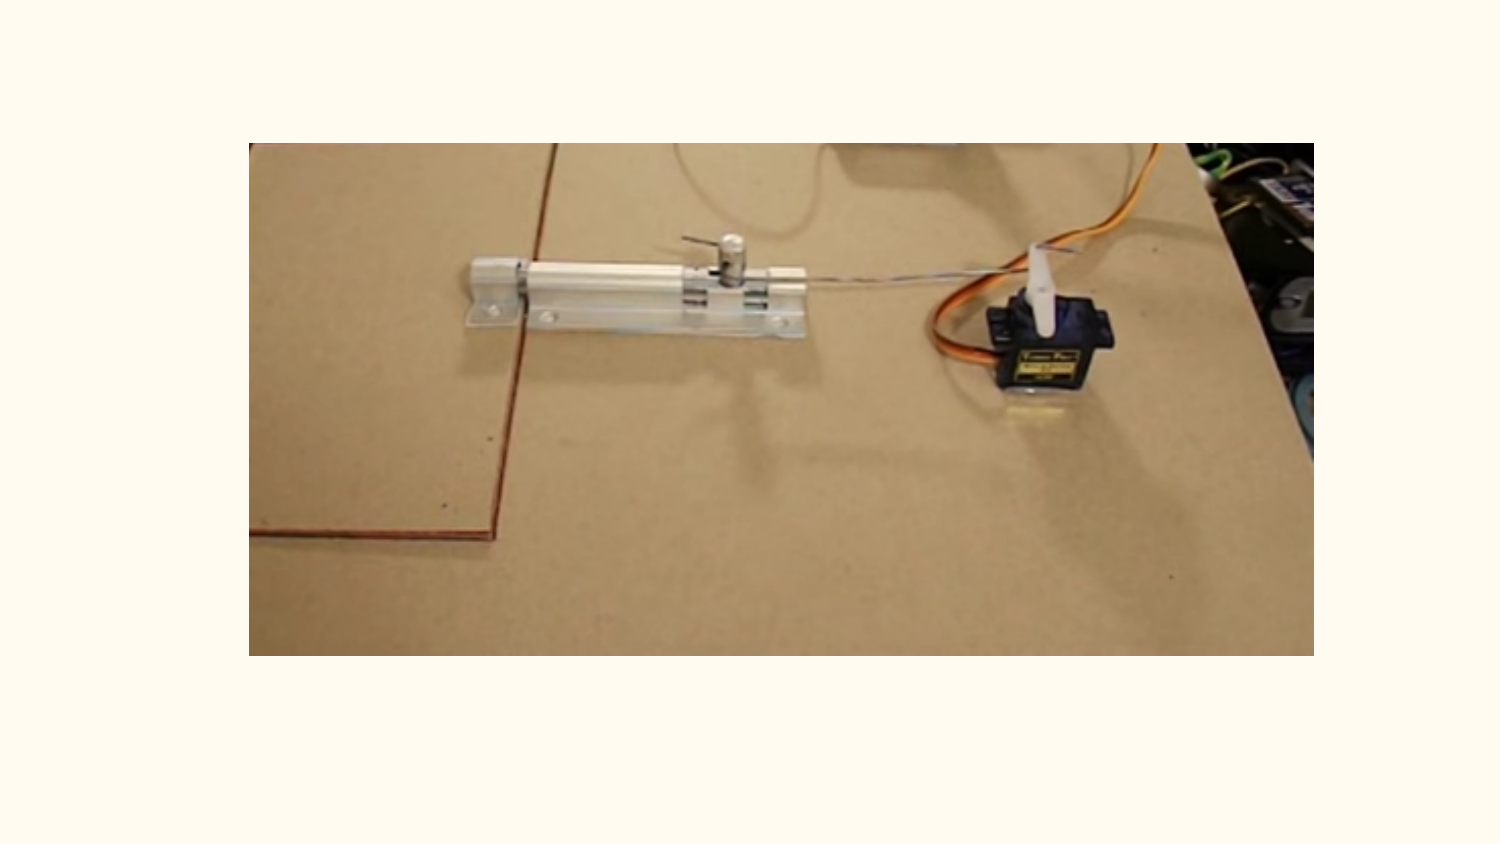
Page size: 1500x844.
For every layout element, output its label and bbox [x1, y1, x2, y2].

picture [248, 143, 1314, 656]
